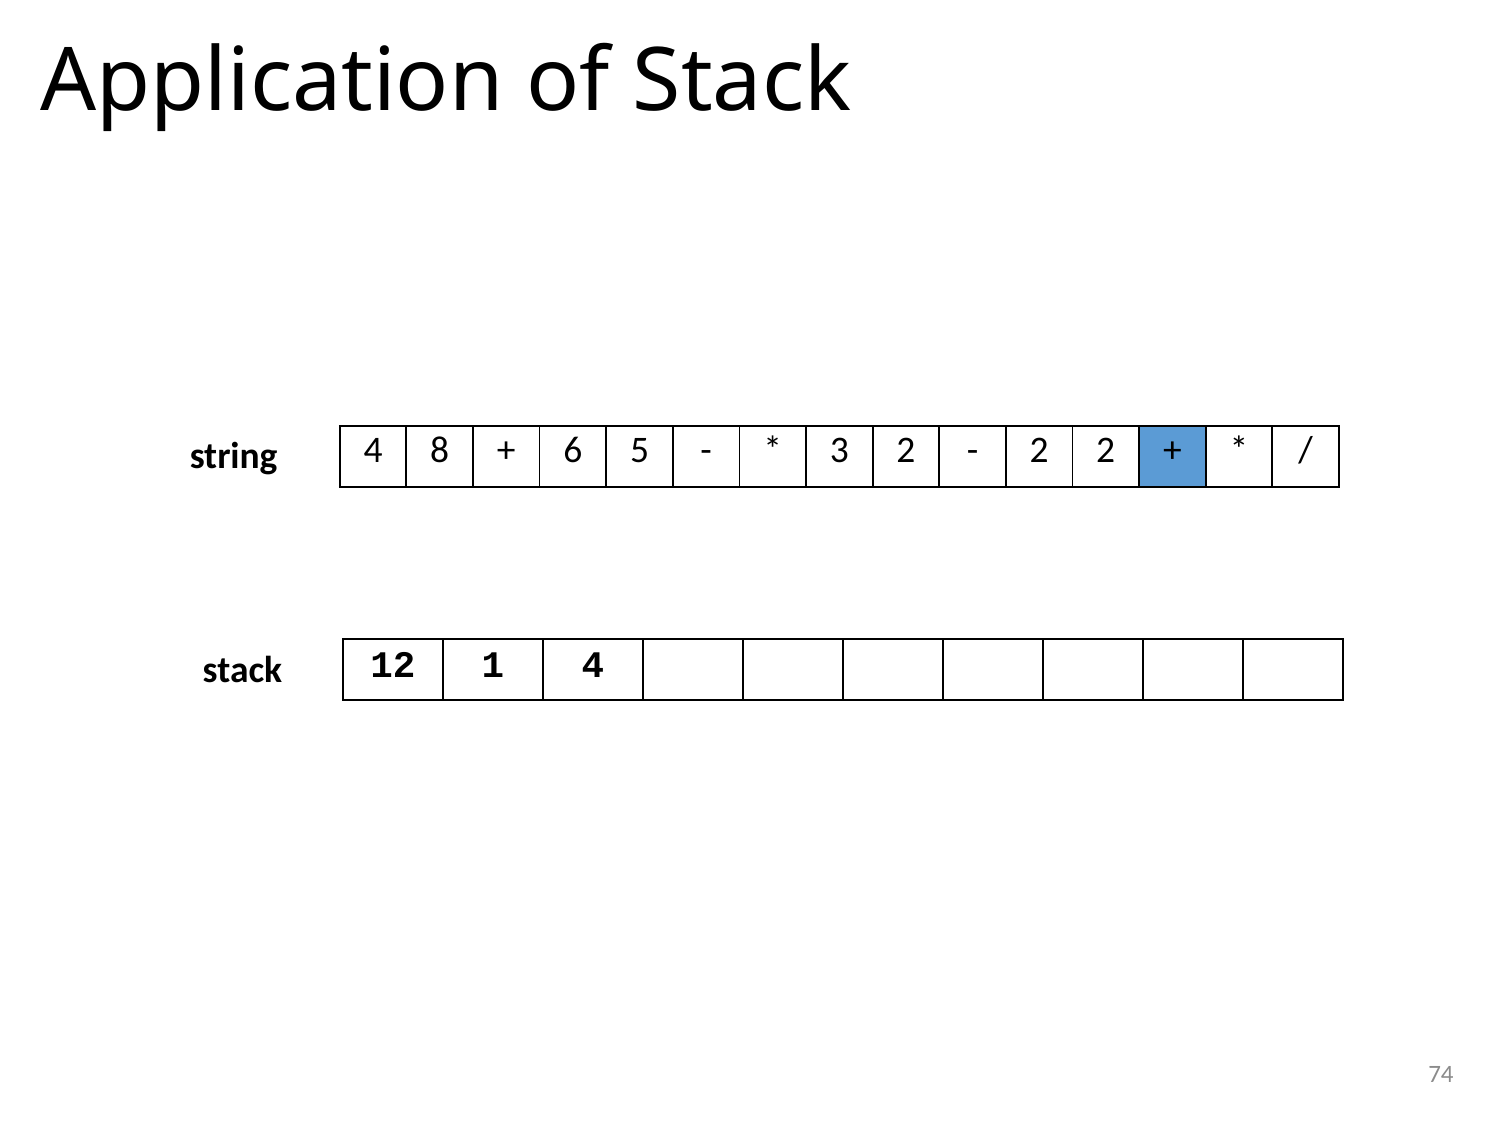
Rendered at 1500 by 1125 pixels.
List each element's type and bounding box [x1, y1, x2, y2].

table_header [940, 427, 1005, 486]
text_box [187, 637, 322, 698]
table_header [341, 427, 405, 486]
table_header [1044, 640, 1142, 699]
table_header [407, 427, 472, 486]
text_box [174, 423, 315, 484]
table_header [744, 640, 842, 699]
table_header [807, 427, 872, 486]
table_header [674, 427, 739, 486]
table_header [344, 640, 442, 699]
table_header [1207, 427, 1271, 486]
table_header [474, 427, 539, 486]
table_header [444, 640, 542, 699]
table_header [740, 427, 805, 486]
table_header [1244, 640, 1342, 699]
slide_number [1131, 1042, 1469, 1103]
table_header [540, 427, 605, 486]
table_header [1273, 427, 1338, 486]
table_header [1144, 640, 1242, 699]
table_header [944, 640, 1042, 699]
table_header [607, 427, 672, 486]
title [25, 26, 1469, 138]
table_header [644, 640, 742, 699]
table_header [1140, 427, 1205, 486]
table_header [844, 640, 942, 699]
table_header [874, 427, 938, 486]
table_header [544, 640, 642, 699]
table_header [1073, 427, 1138, 486]
table_header [1007, 427, 1072, 486]
